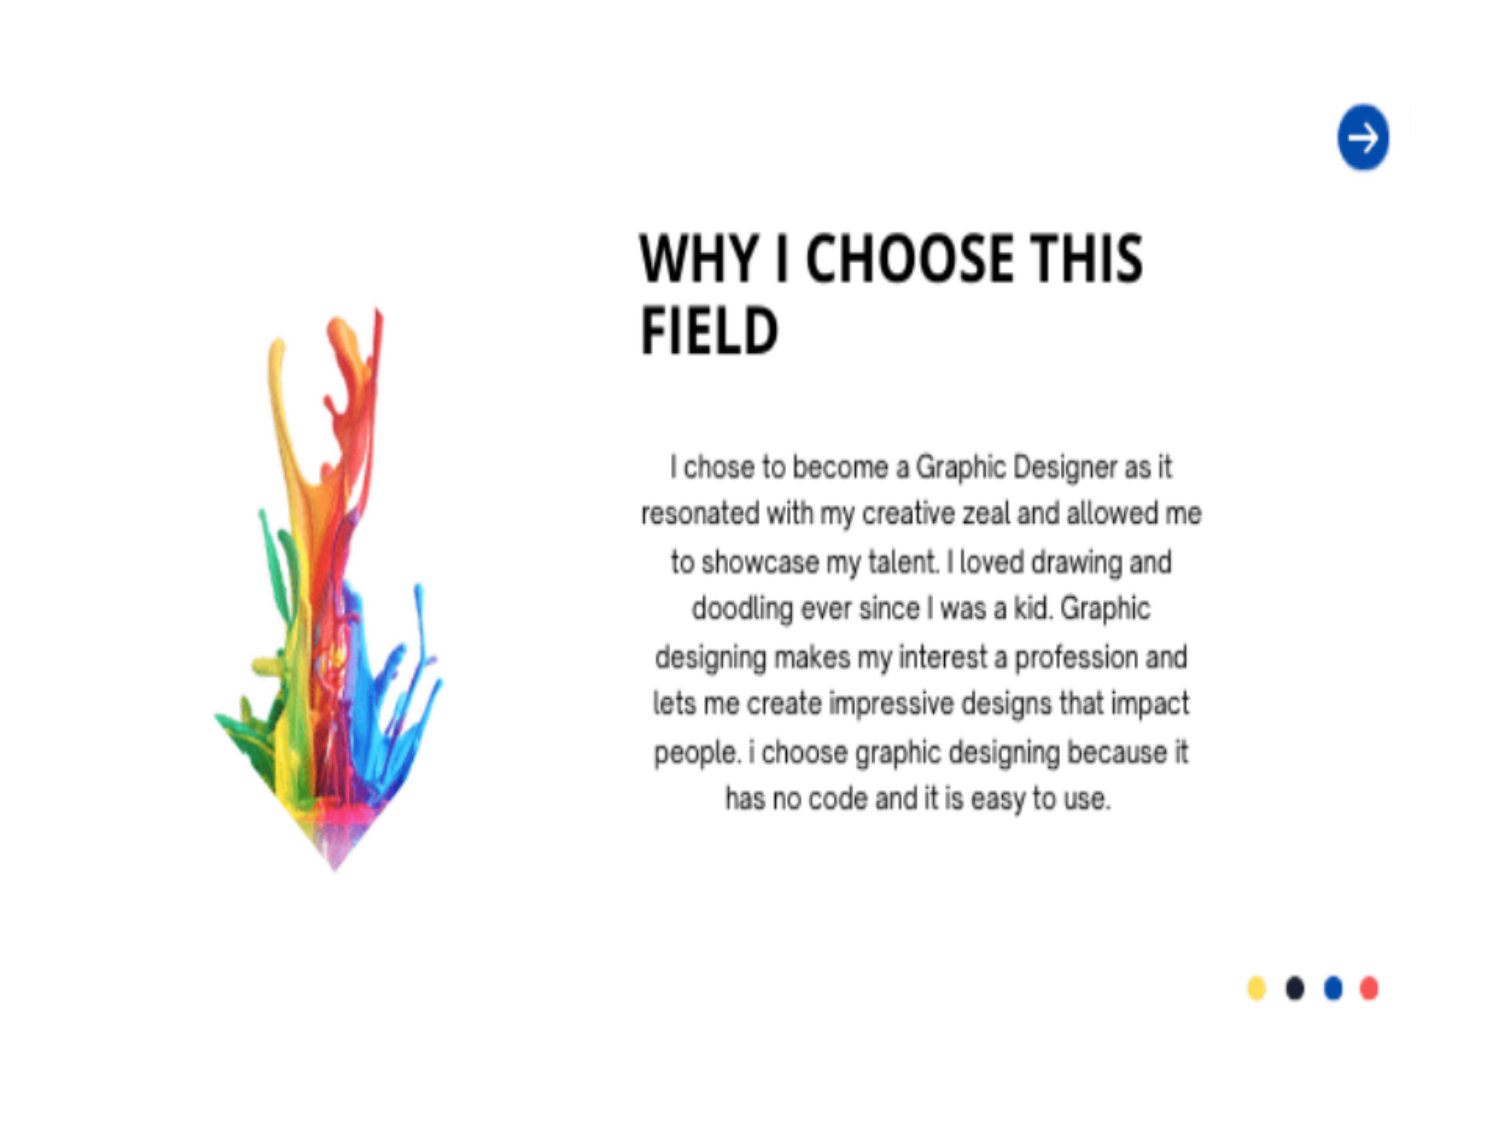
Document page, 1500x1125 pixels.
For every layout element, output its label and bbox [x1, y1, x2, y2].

list [88, 87, 1412, 1038]
